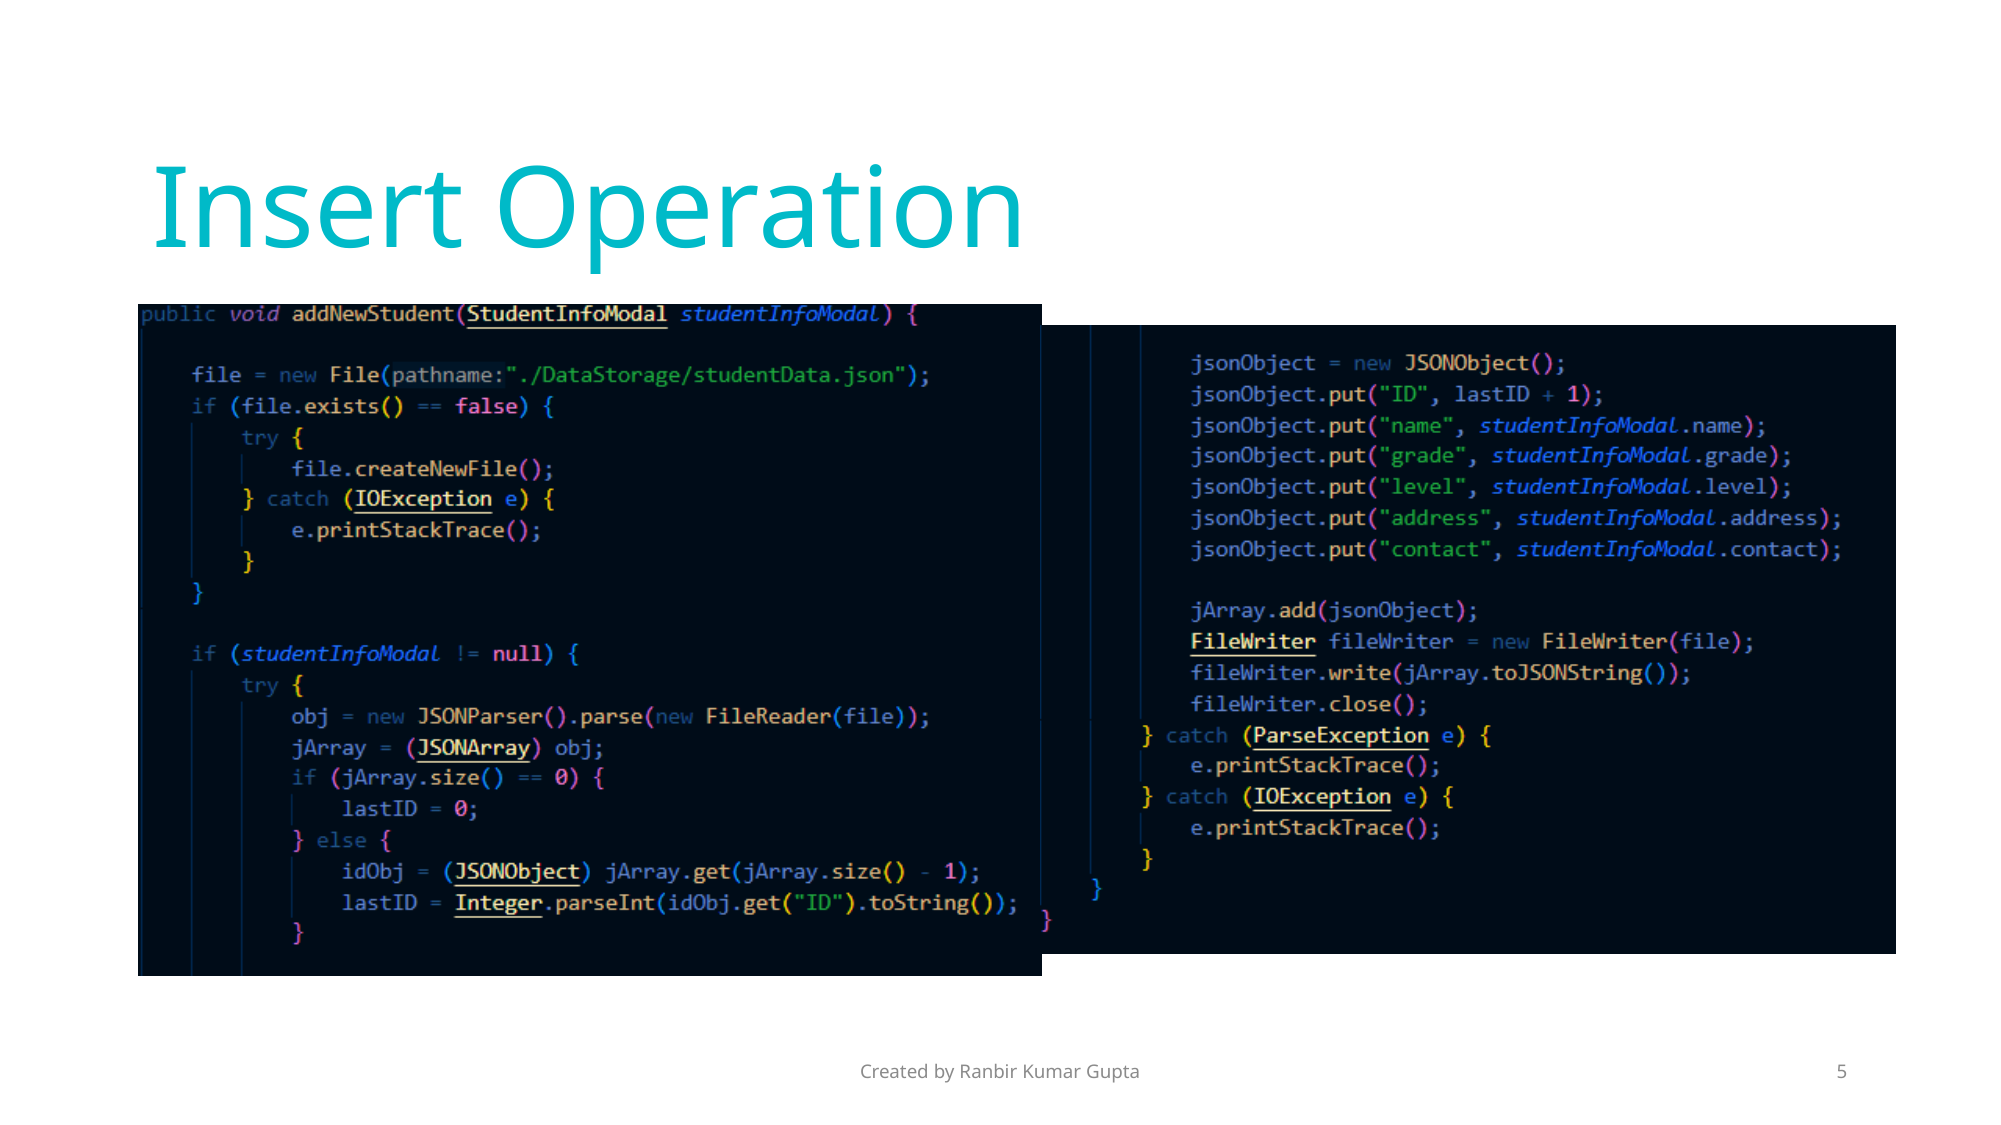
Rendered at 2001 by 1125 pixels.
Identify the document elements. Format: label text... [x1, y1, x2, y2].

slide_number 5 [1412, 1042, 1863, 1103]
title Insert Operation [137, 59, 1863, 278]
footer Created by Ranbir Kumar Gupta [662, 1042, 1338, 1103]
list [138, 304, 1042, 976]
picture [1040, 325, 1896, 954]
